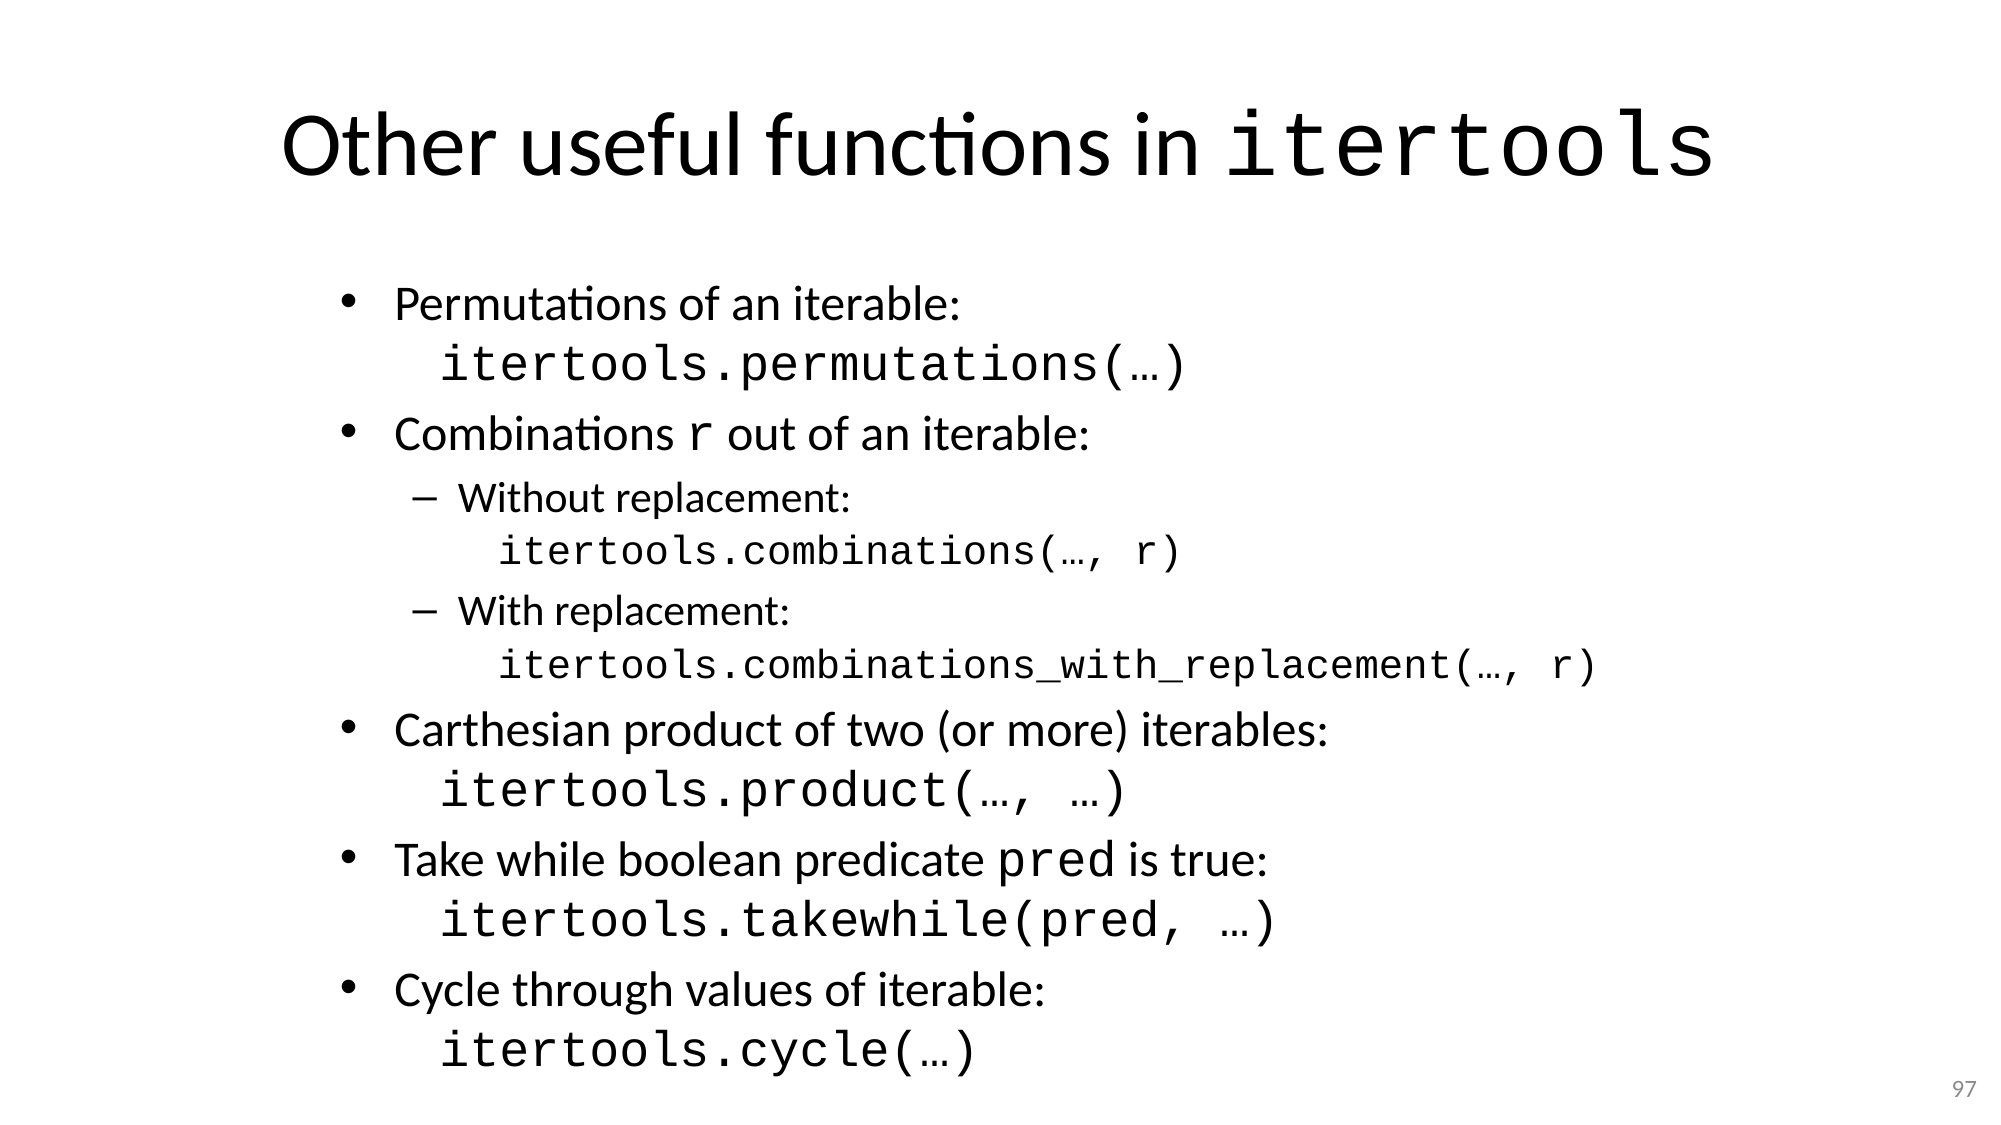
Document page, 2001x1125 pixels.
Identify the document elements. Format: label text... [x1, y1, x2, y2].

list Permutations of an iterable: itertools.permutations(…) Combinations r out of an iterable: Without replacement: itertools.combinations(…, r) With replacement: itertools.combinations_with_replacement(…, r) Carthesian product of two (or more) iterables: itertools.product(…, …) Take while boolean predicate pred is true: itertools.takewhile(pred, …) Cycle through values of iterable: itertools.cycle(…) [324, 262, 1675, 1094]
slide_number 97 [1525, 1057, 1993, 1118]
title Other useful functions in itertools [99, 45, 1900, 233]
